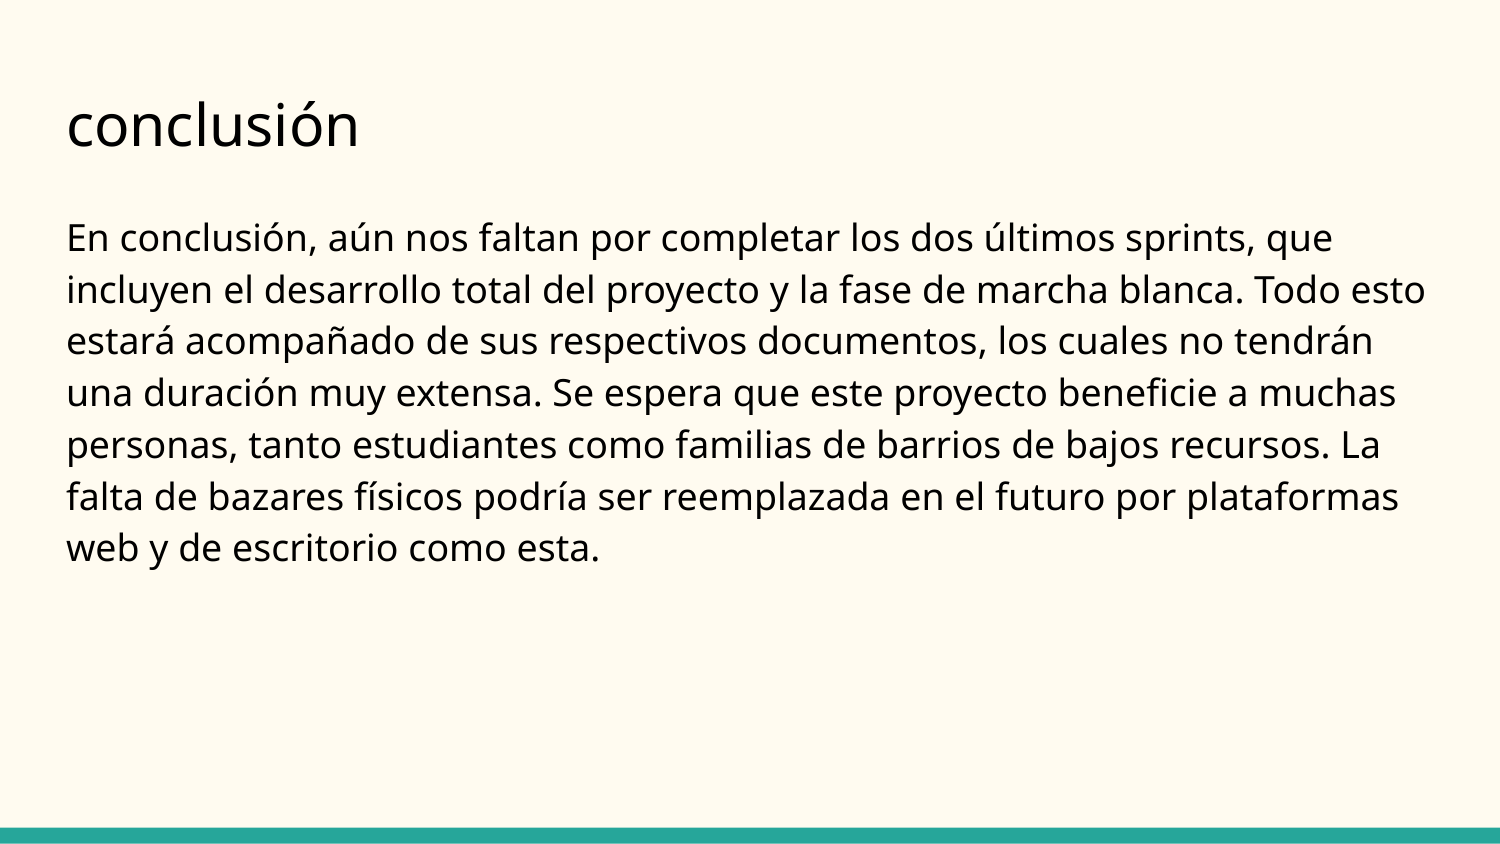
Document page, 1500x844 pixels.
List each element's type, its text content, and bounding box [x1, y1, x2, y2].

list En conclusión, aún nos faltan por completar los dos últimos sprints, que incluyen el desarrollo total del proyecto y la fase de marcha blanca. Todo esto estará acompañado de sus respectivos documentos, los cuales no tendrán una duración muy extensa. Se espera que este proyecto beneficie a muchas personas, tanto estudiantes como familias de barrios de bajos recursos. La falta de bazares físicos podría ser reemplazada en el futuro por plataformas web y de escritorio como esta. [51, 192, 1449, 750]
title conclusión [51, 72, 1449, 174]
